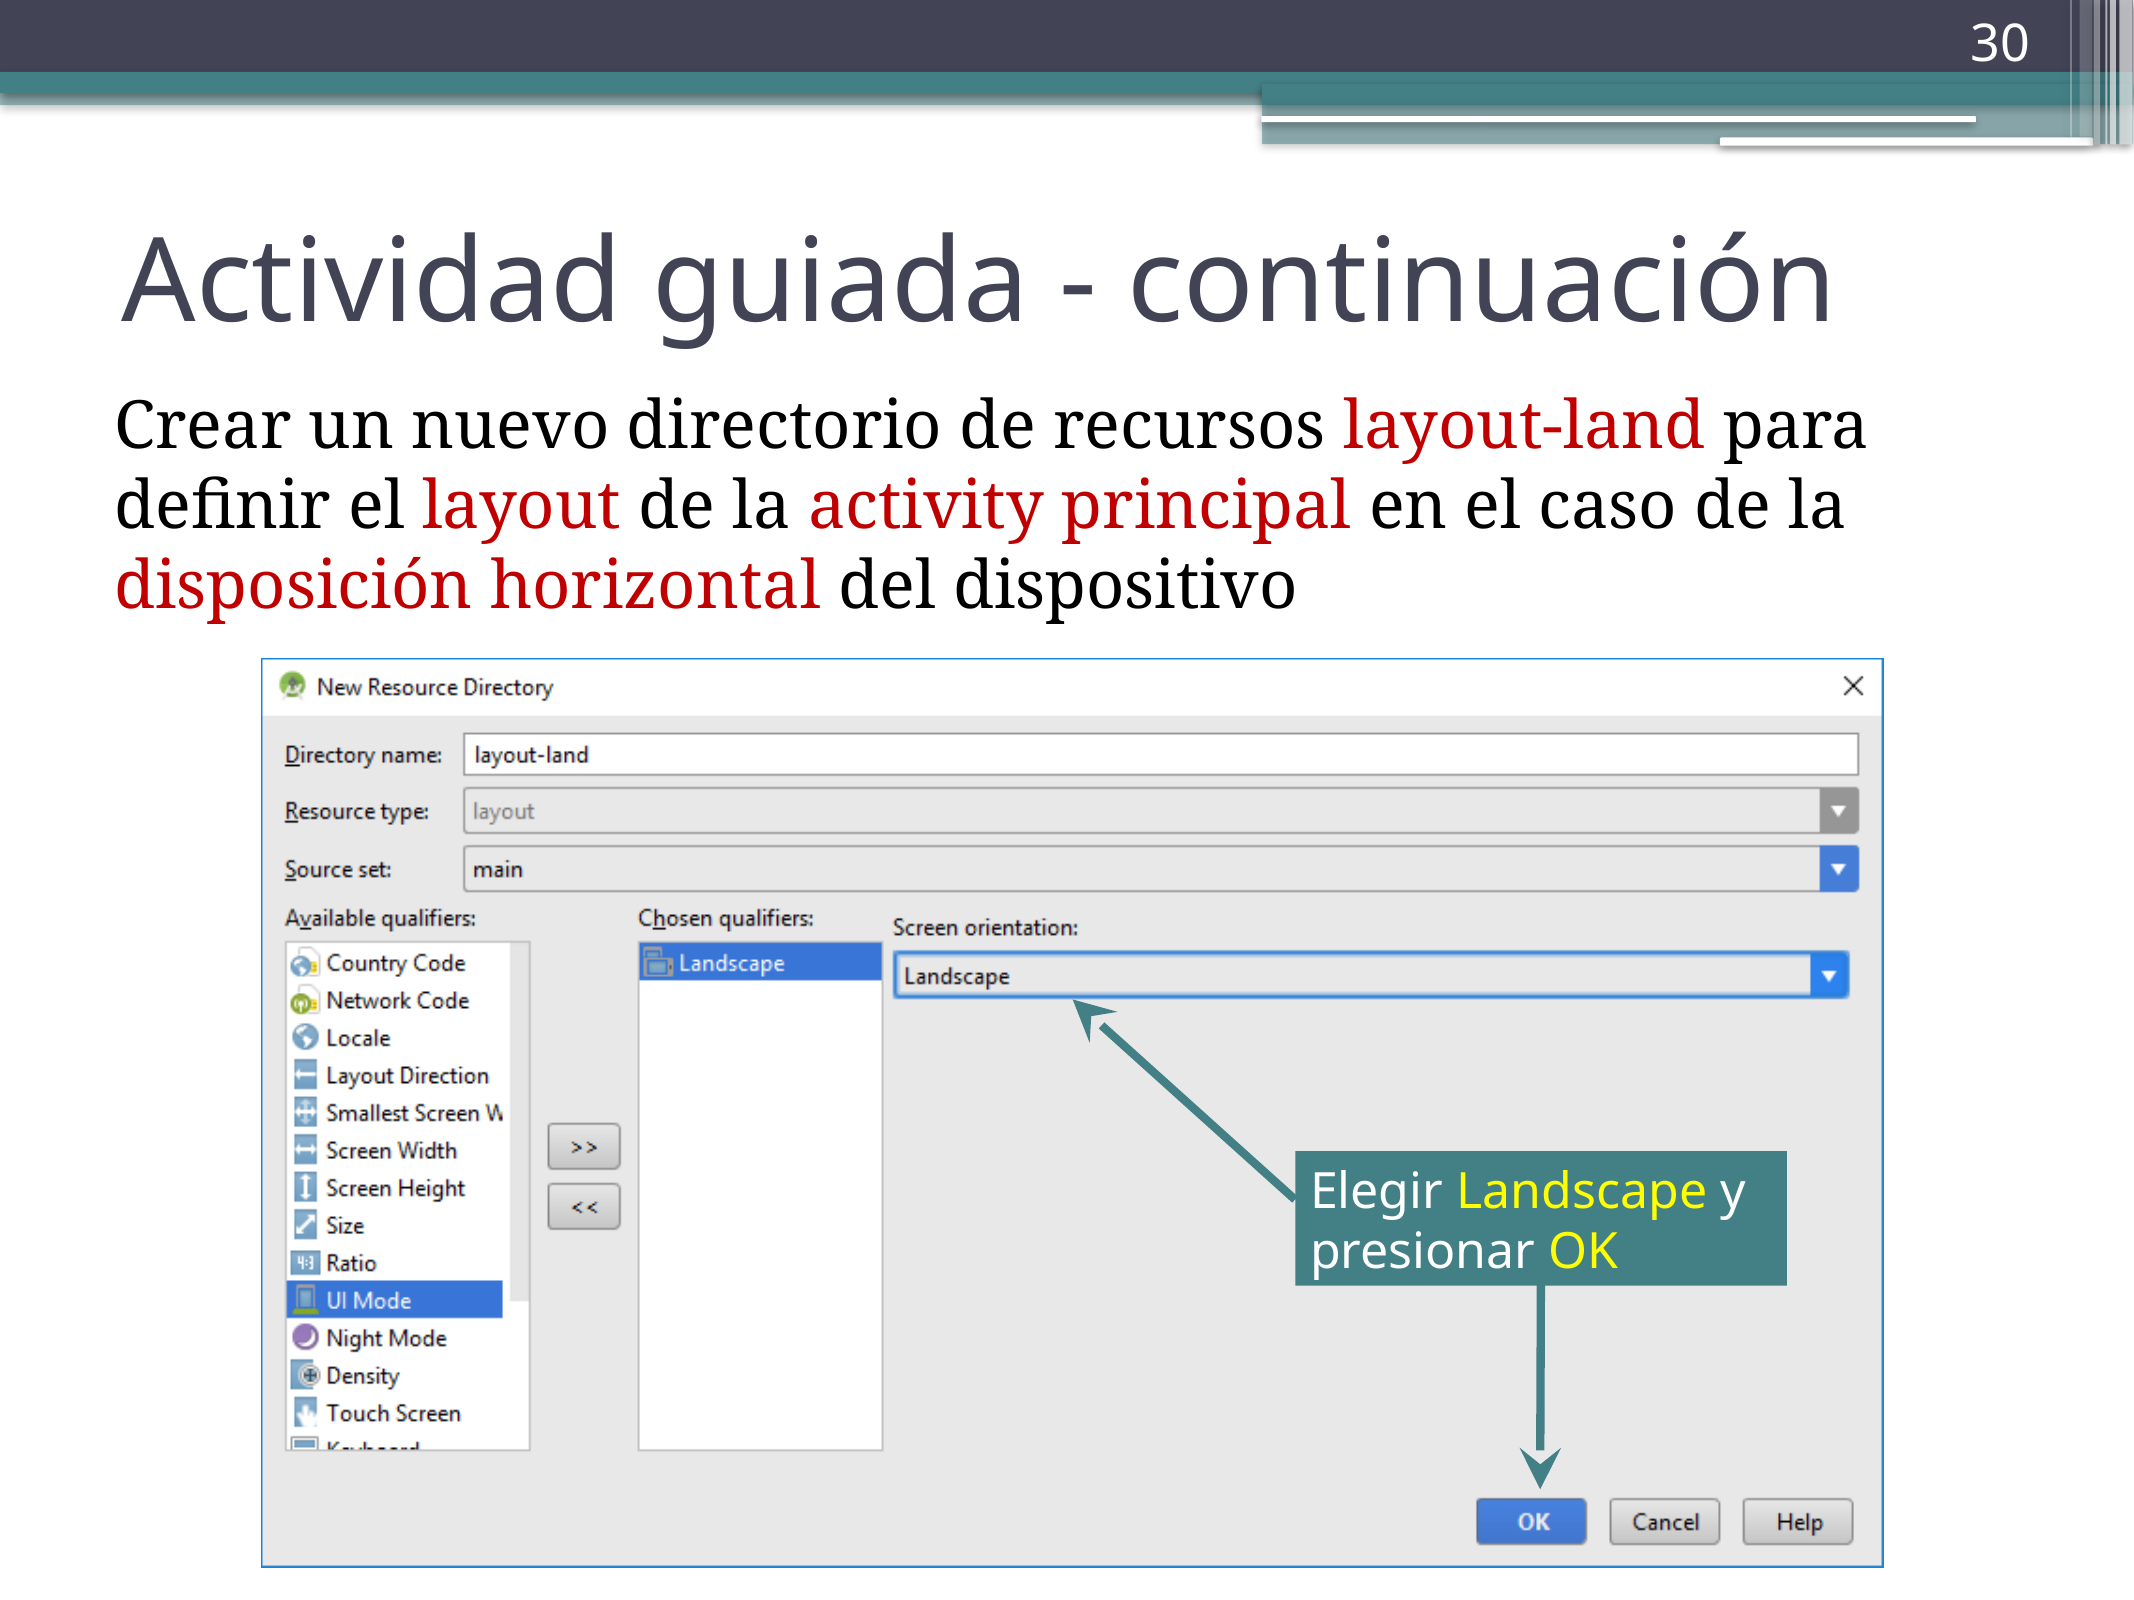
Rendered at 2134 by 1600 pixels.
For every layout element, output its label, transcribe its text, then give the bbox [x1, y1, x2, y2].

text_box Actividad guiada - continuación [106, 150, 2027, 399]
text_box Crear un nuevo directorio de recursos layout-land para definir el layout de la activity principal en el caso de la disposición horizontal del dispositivo [74, 374, 2012, 623]
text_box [1072, 999, 1788, 1490]
text_box ‹#› [1553, 5, 2052, 91]
picture [261, 657, 1885, 1568]
